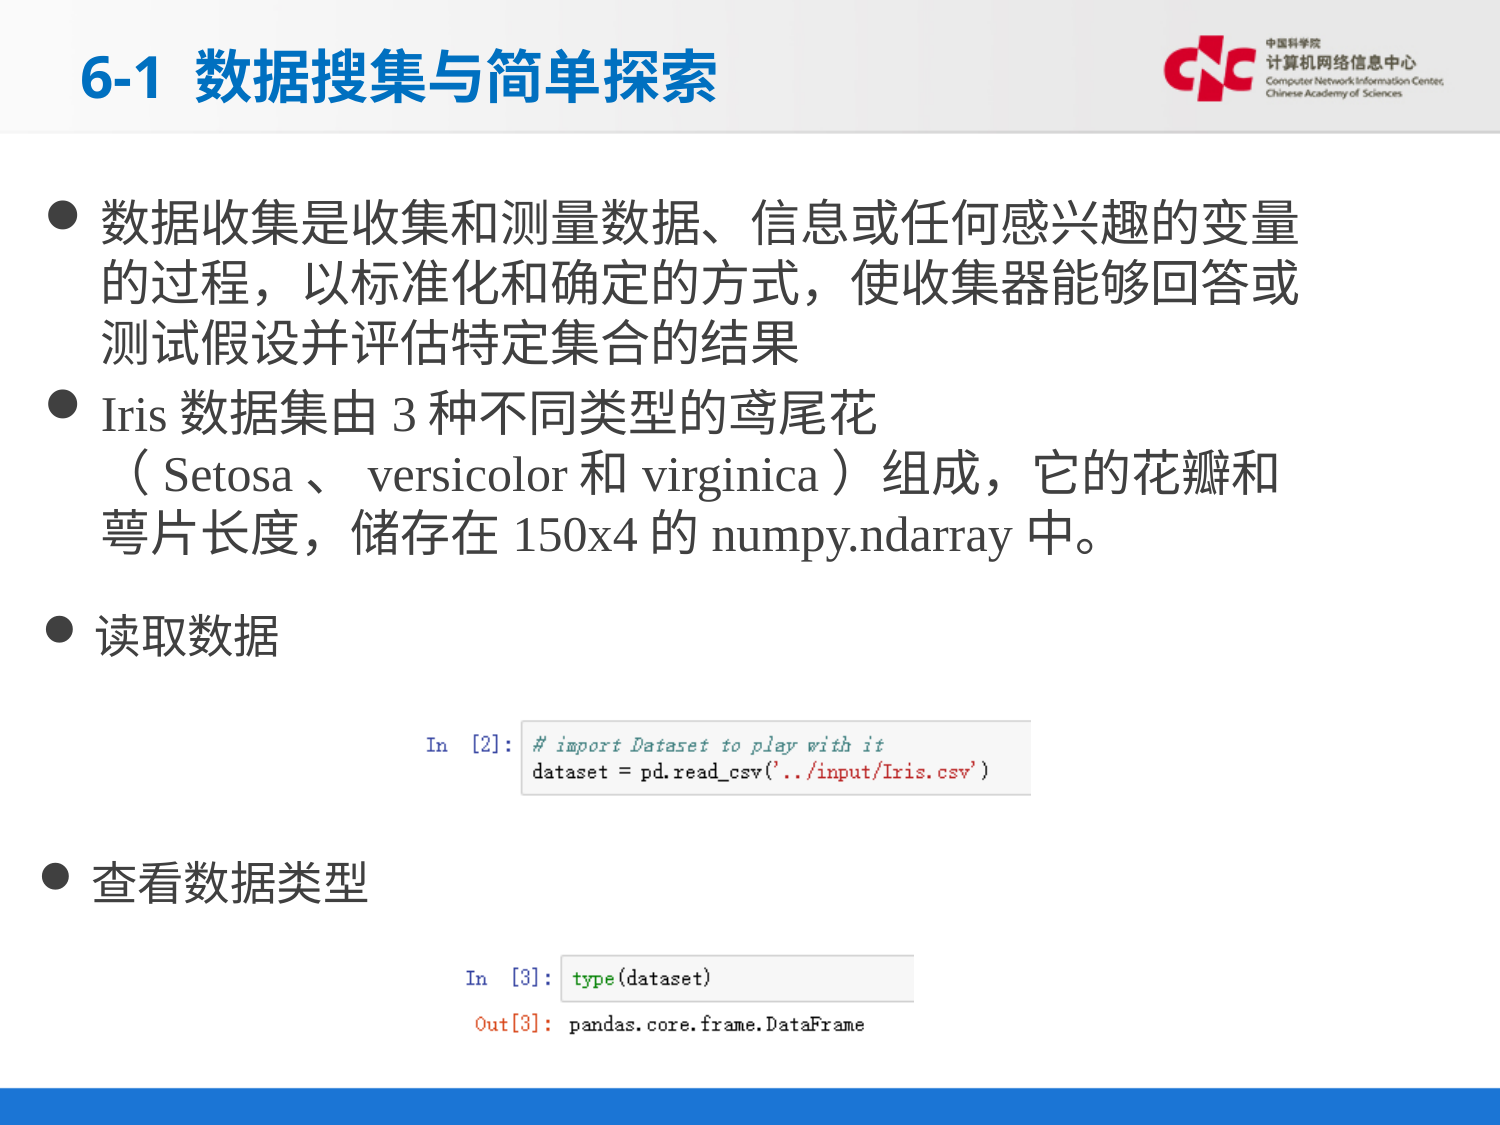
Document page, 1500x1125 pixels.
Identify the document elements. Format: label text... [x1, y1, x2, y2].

text_box 查看数据类型 [23, 846, 475, 918]
picture [0, 0, 1500, 1125]
title 6-1 数据搜集与简单探索 [64, 25, 1400, 126]
text_box 读取数据 [27, 599, 479, 671]
list 数据收集是收集和测量数据、信息或任何感兴趣的变量的过程，以标准化和确定的方式，使收集器能够回答或测试假设并评估特定集合的结果 Iris数据集由3种不同类型的鸢尾花（Setosa、versicolor和virginica）组成，它的花瓣和萼片长度，储存在150x4的numpy.ndarray中。 [29, 183, 1341, 587]
